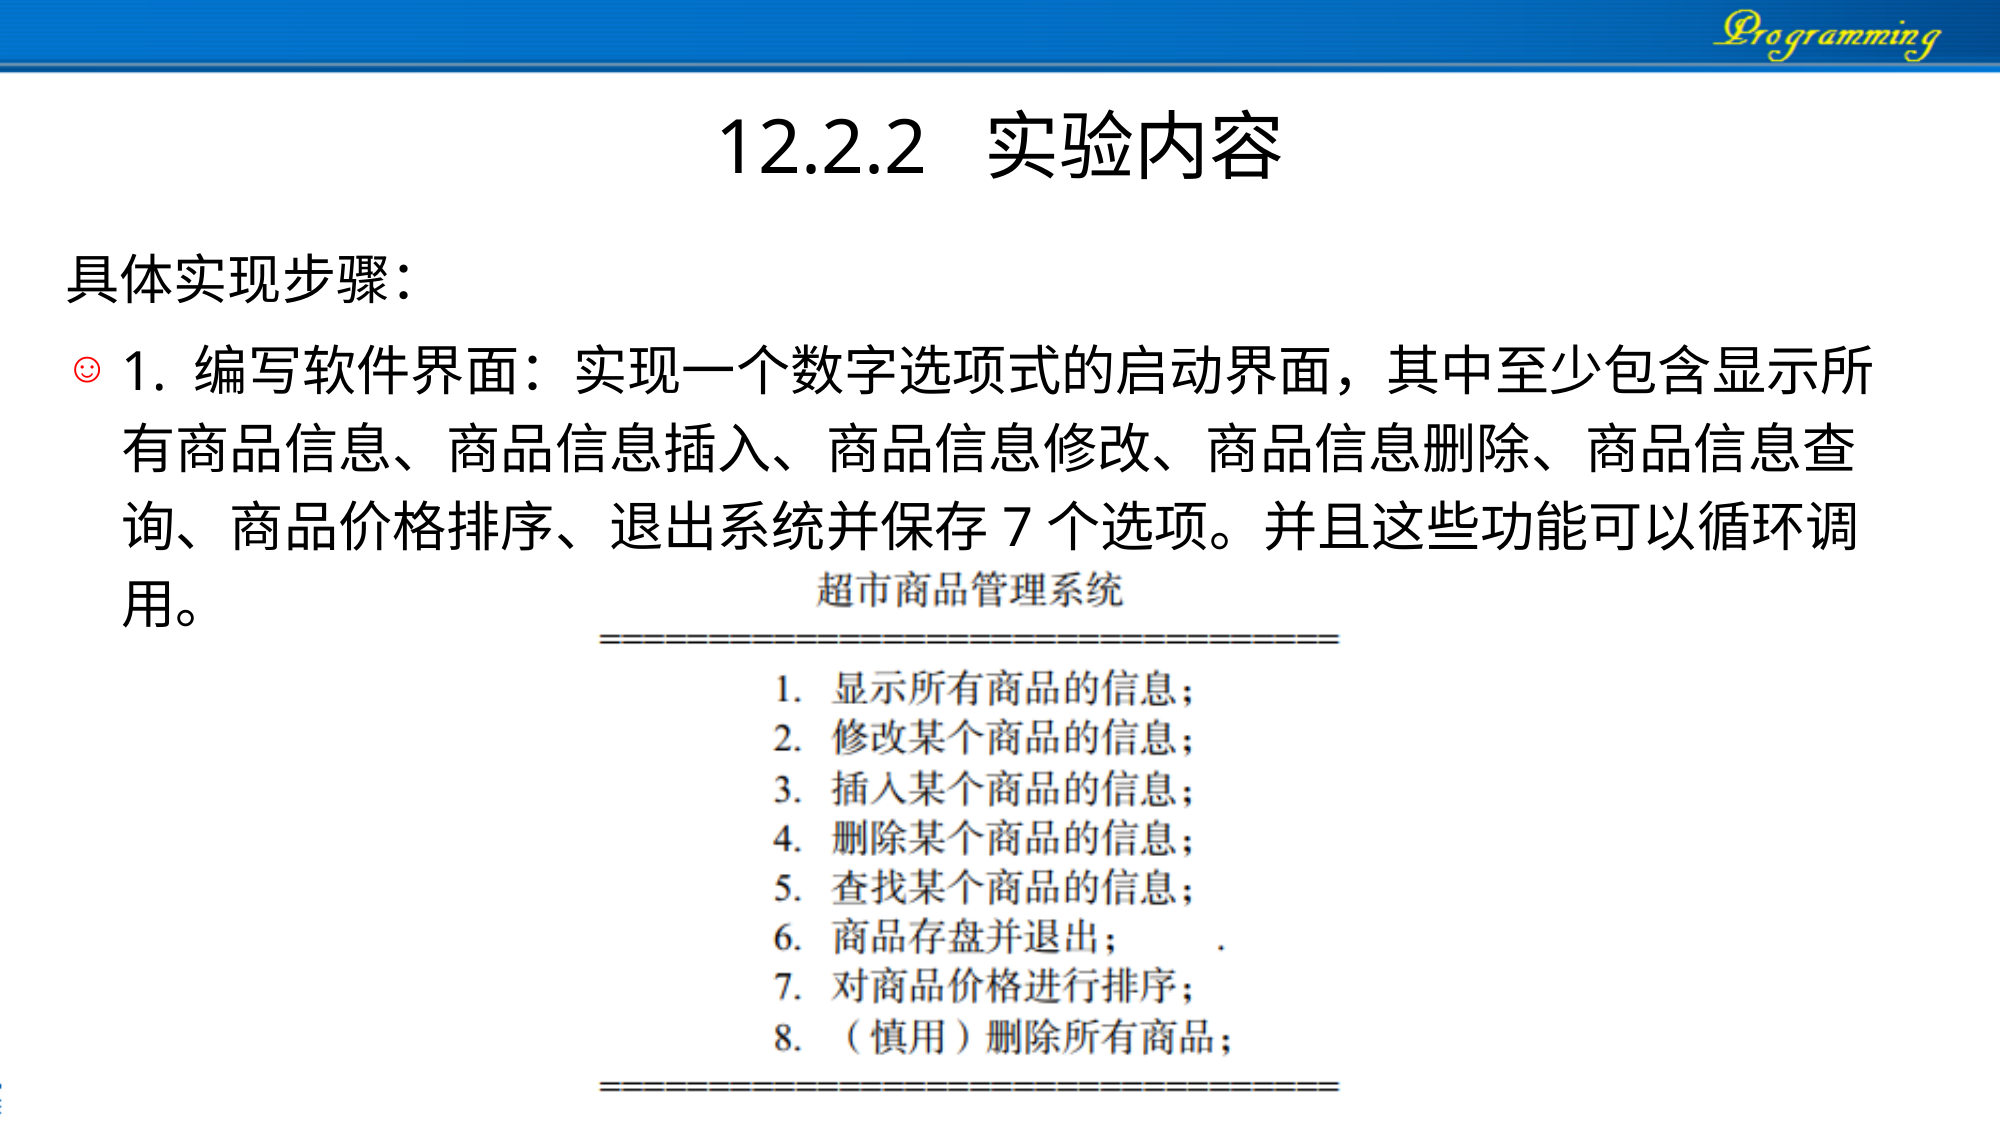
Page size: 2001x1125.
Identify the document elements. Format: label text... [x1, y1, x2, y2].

title 12.2.2 实验内容 [150, 87, 1850, 200]
picture [0, 0, 2000, 1125]
list 具体实现步骤： 1. 编写软件界面：实现一个数字选项式的启动界面，其中至少包含显示所有商品信息、商品信息插入、商品信息修改、商品信息删除、商品信息查询、商品价格排序、退出系统并保存7个选项。并且这些功能可以循环调用。 [50, 224, 1934, 1075]
